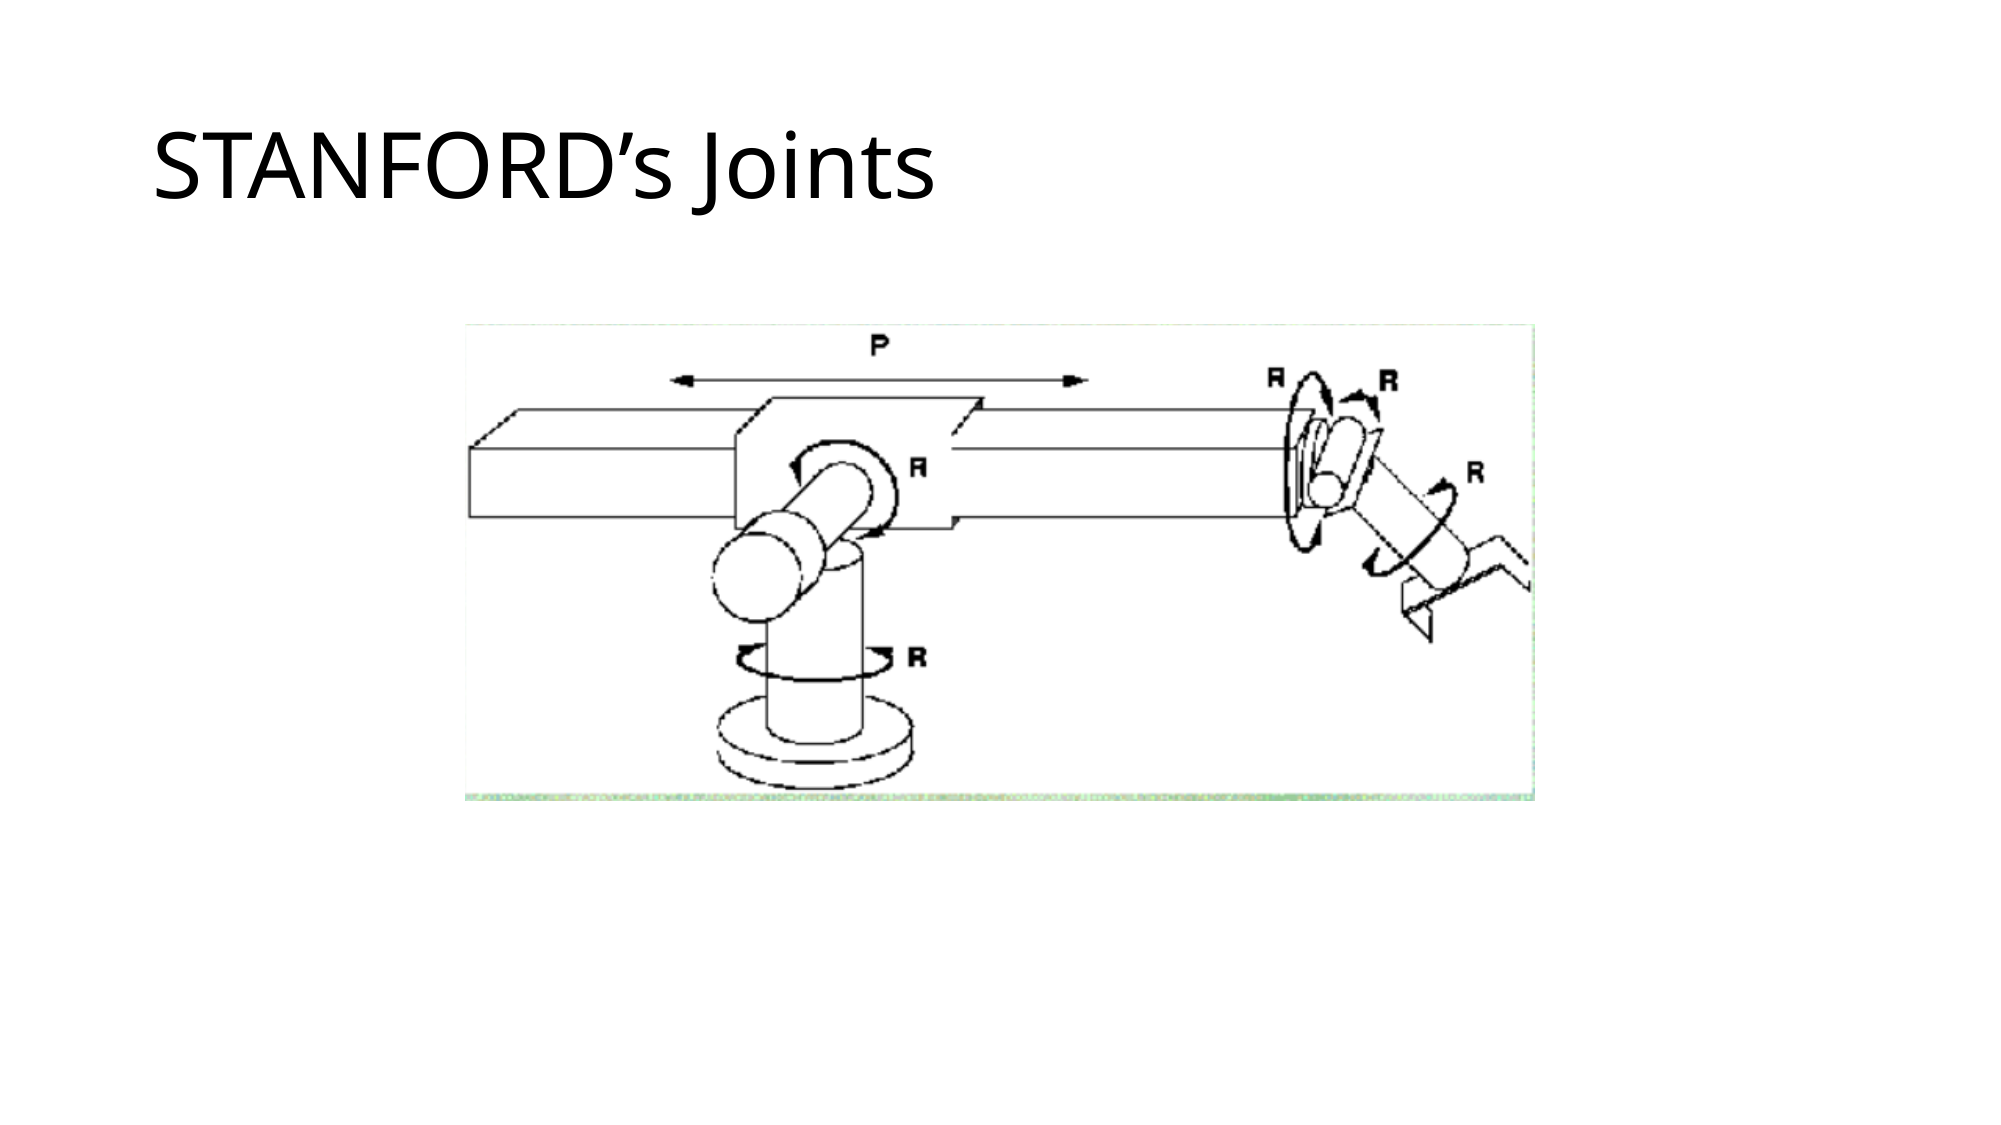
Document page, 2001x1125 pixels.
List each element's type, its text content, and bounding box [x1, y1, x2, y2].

title STANFORD’s Joints [137, 59, 1863, 278]
picture [465, 324, 1535, 801]
